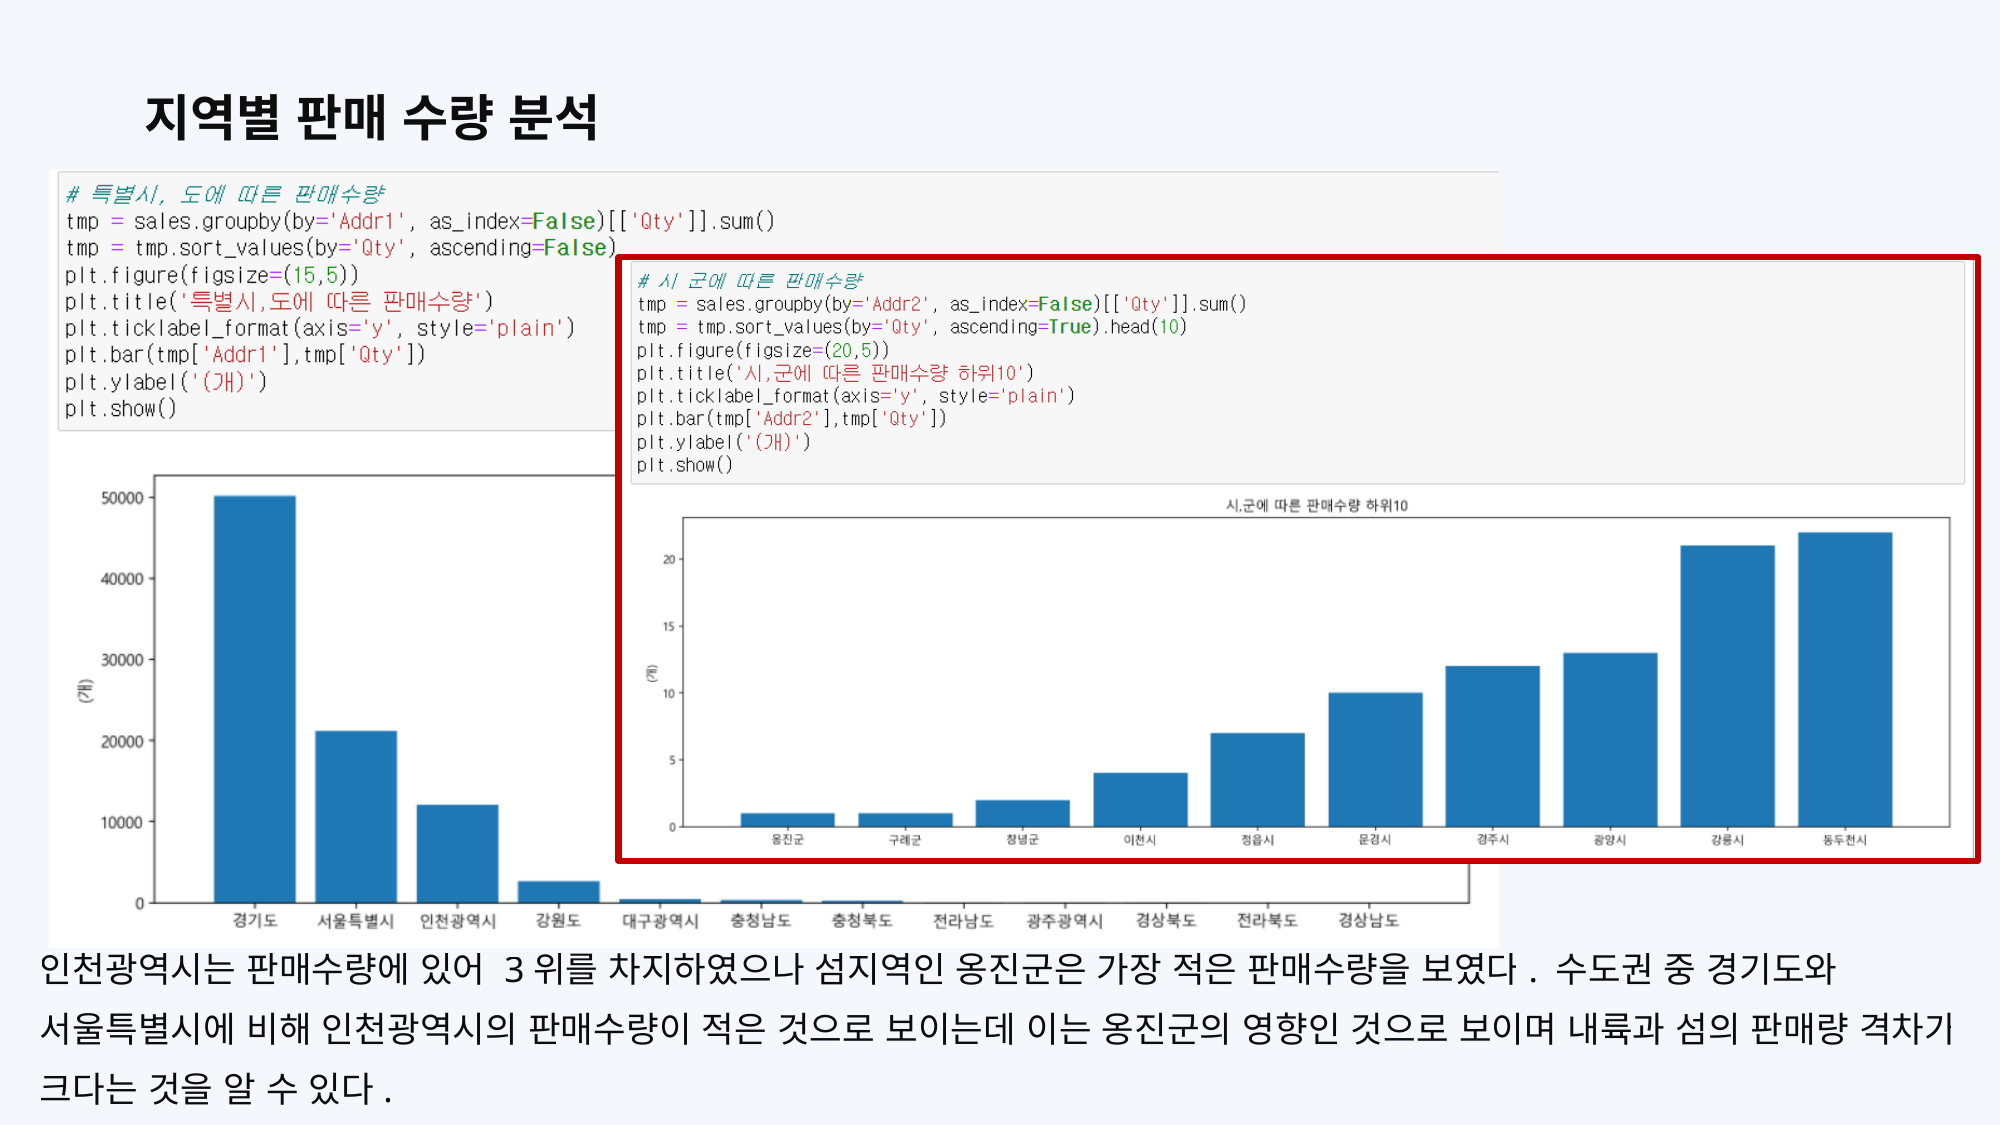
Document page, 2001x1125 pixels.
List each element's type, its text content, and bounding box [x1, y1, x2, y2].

picture [49, 170, 1975, 948]
text_box 지역별 판매 수량 분석 [129, 66, 616, 154]
text_box 인천광역시는 판매수량에 있어 3위를 차지하였으나 섬지역인 옹진군은 가장 적은 판매수량을 보였다. 수도권 중 경기도와 서울특별시에 비해 인천광역시의 판매수량이 적은 것으로 보이는데 이는 옹진군의 영향인 것으로 보이며 내륙과 섬의 판매량 격차가 크다는 것을 알 수 있다. [25, 923, 1975, 1117]
